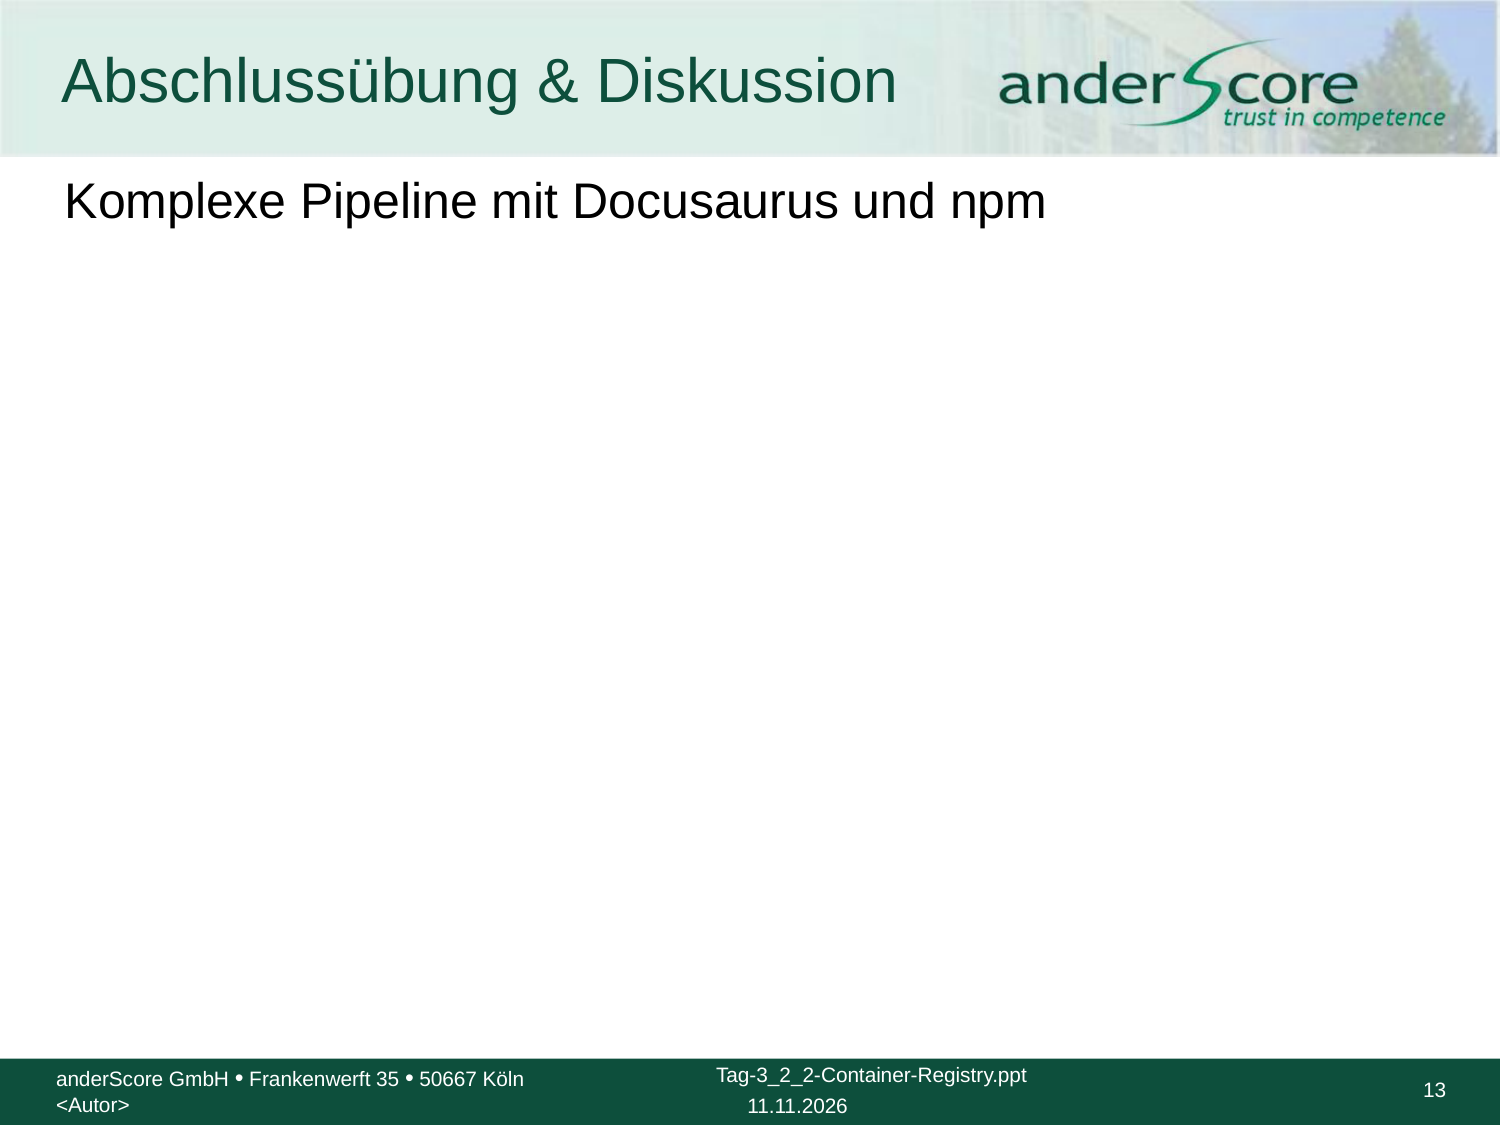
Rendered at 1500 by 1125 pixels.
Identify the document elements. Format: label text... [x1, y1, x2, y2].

picture [0, 0, 1500, 157]
title Abschlussübung & Diskussion [46, 24, 959, 141]
list Komplexe Pipeline mit Docusaurus und npm [49, 160, 1447, 1047]
